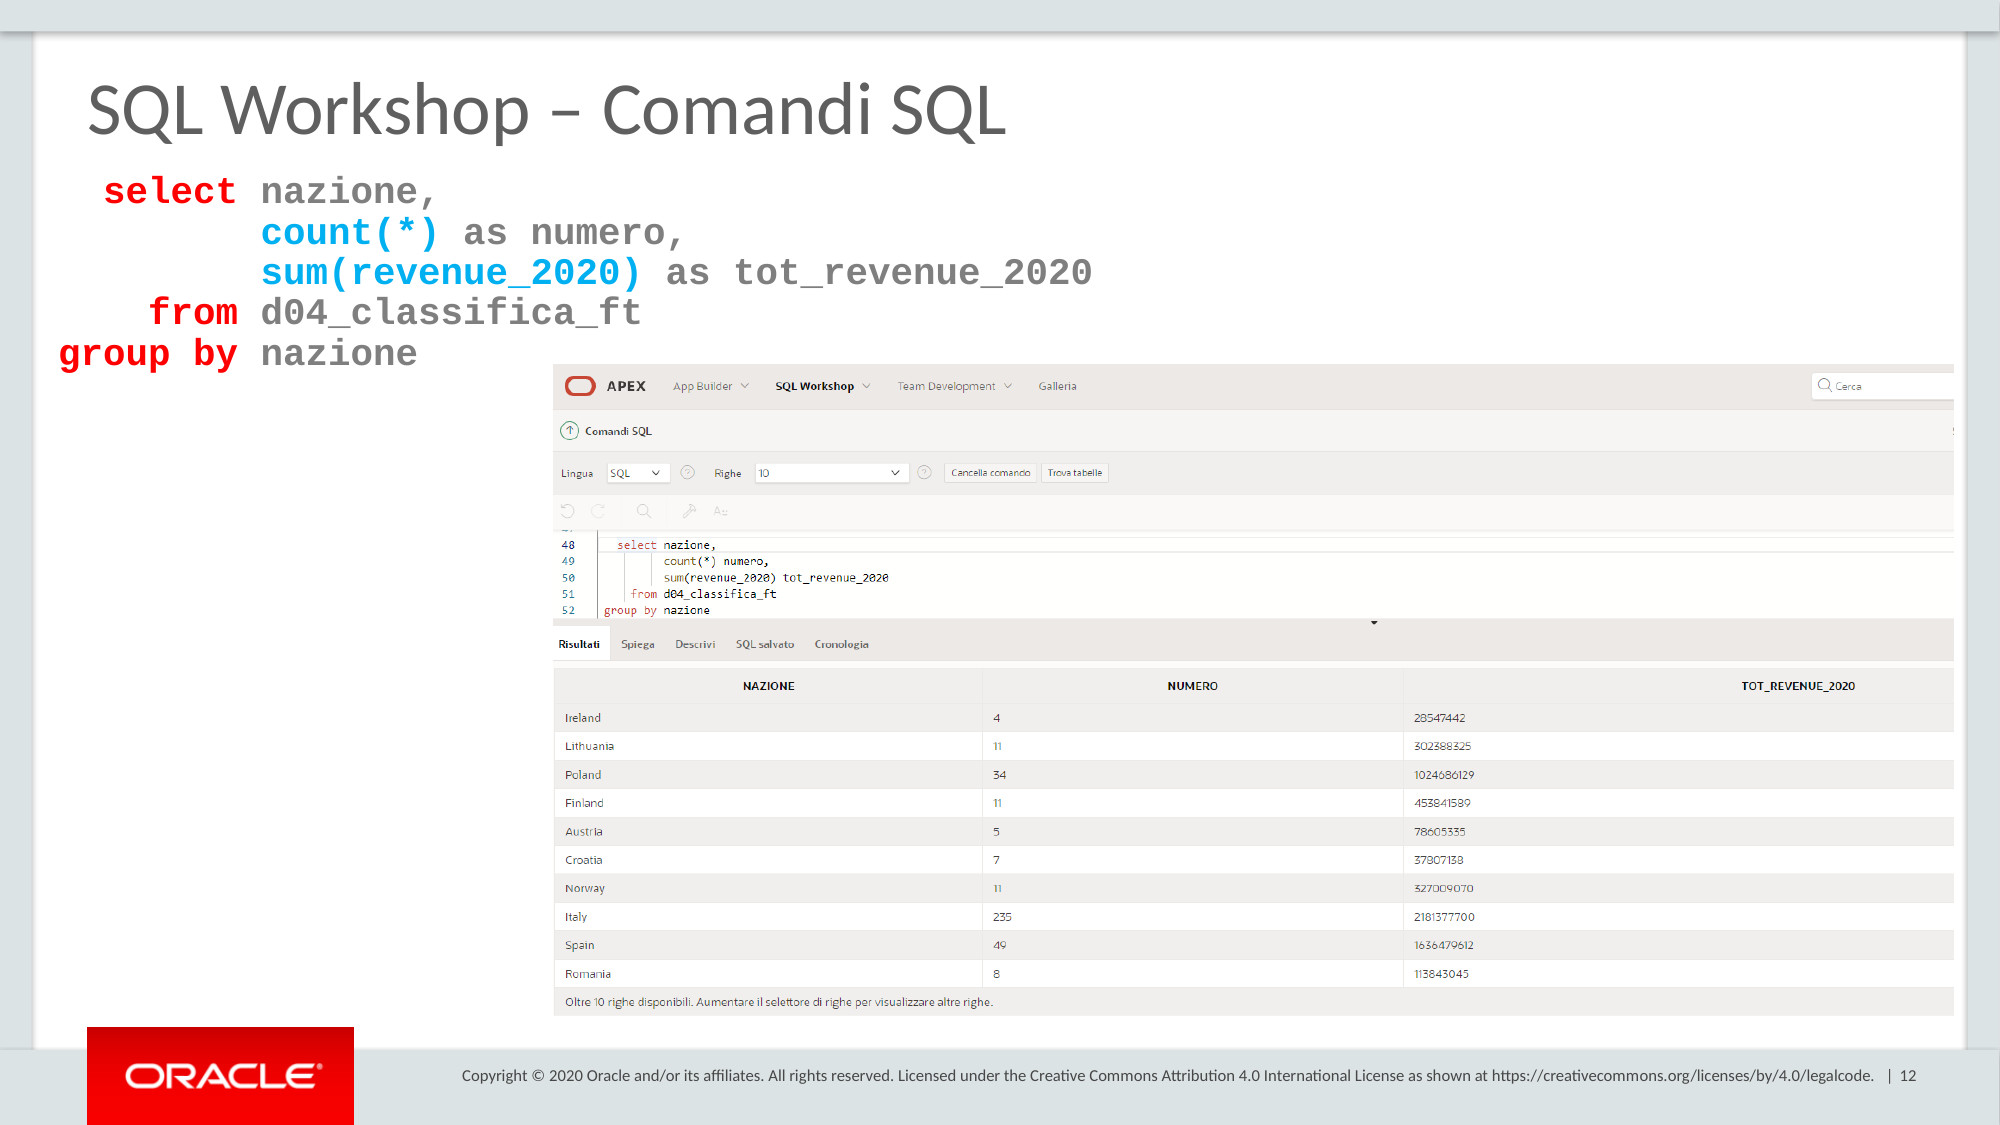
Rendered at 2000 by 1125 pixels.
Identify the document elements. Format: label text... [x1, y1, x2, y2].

picture [87, 1027, 354, 1125]
text_box select nazione, count(*) as numero, sum(revenue_2020) as tot_revenue_2020 from d04_classifica_ft group by nazione [35, 171, 628, 614]
title SQL Workshop – Comandi SQL [87, 66, 1913, 149]
picture [552, 363, 1954, 1016]
